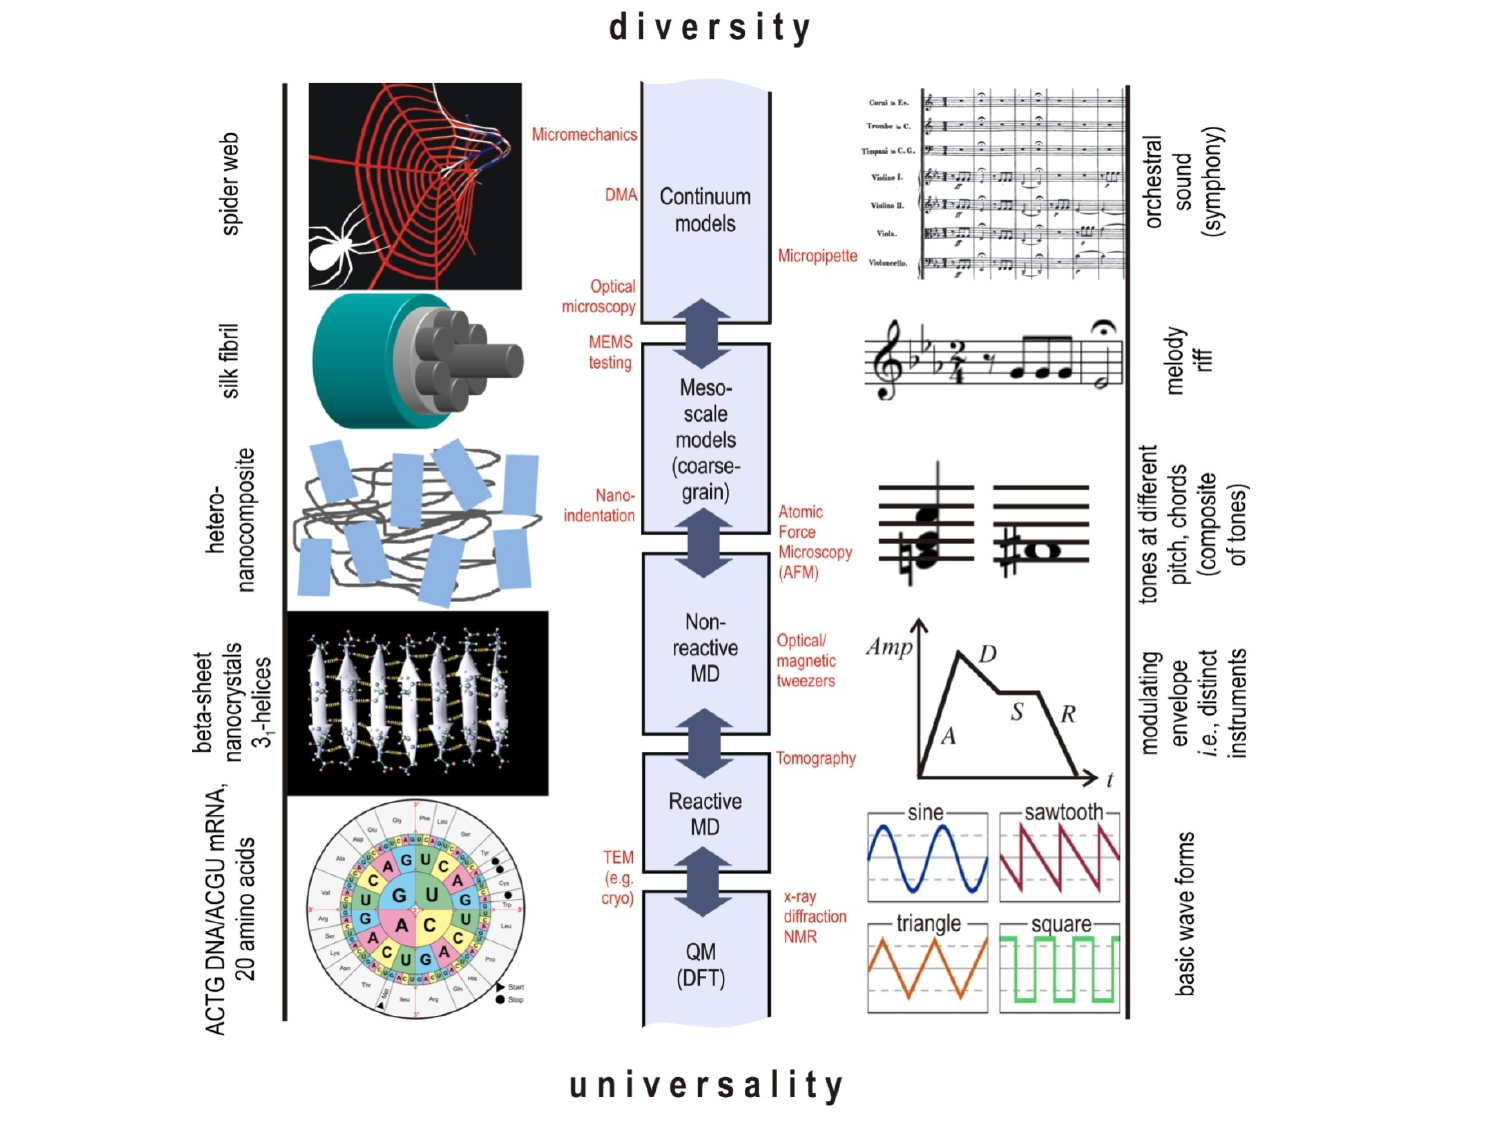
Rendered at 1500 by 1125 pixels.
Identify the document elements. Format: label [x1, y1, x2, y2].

picture [192, 2, 1251, 1119]
